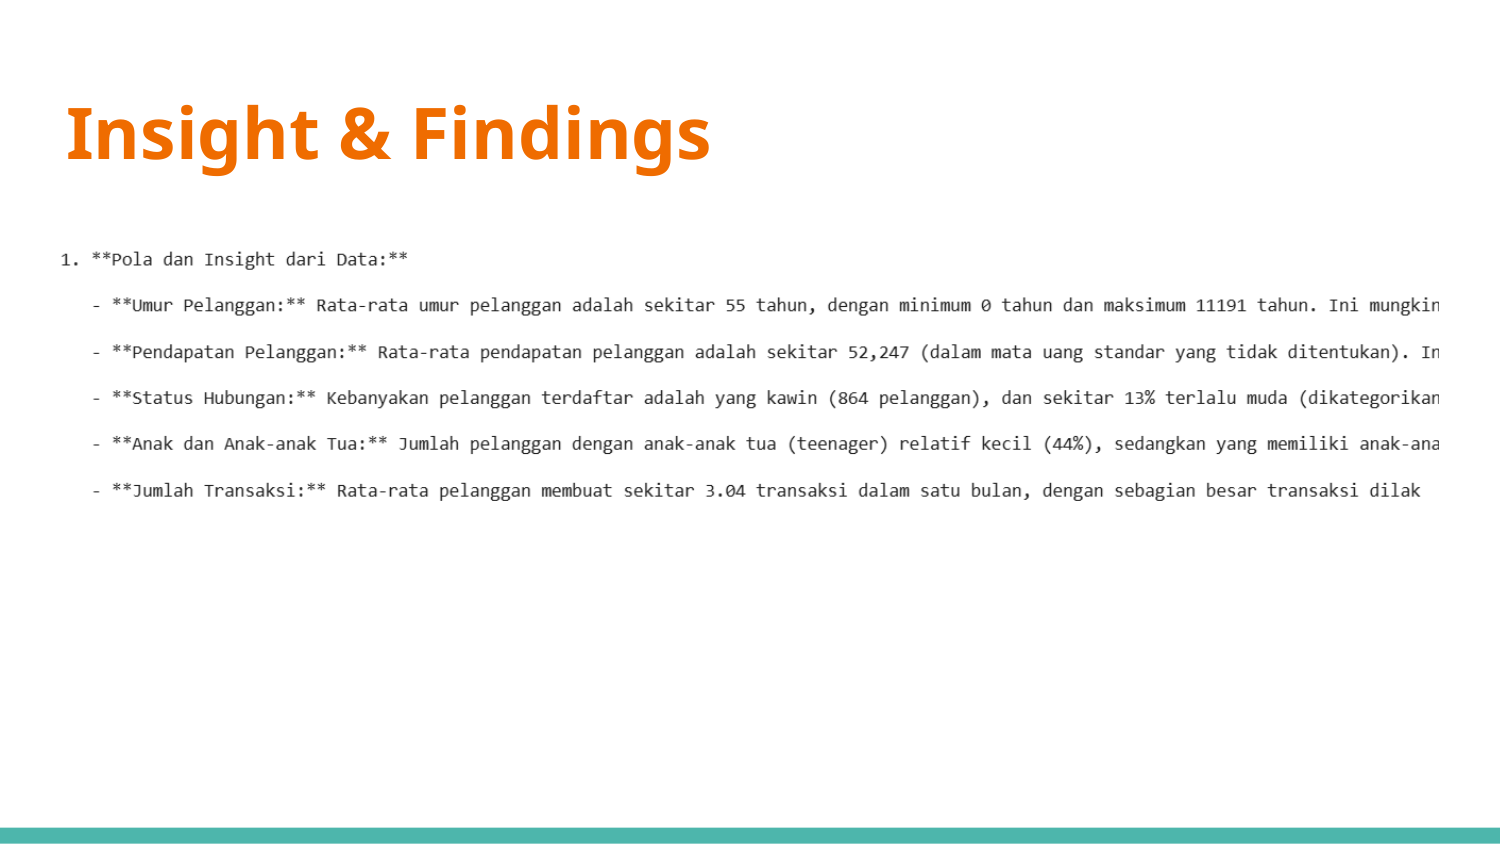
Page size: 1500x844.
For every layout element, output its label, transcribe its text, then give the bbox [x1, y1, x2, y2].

title Insight & Findings [51, 72, 1449, 189]
picture [50, 241, 1439, 519]
